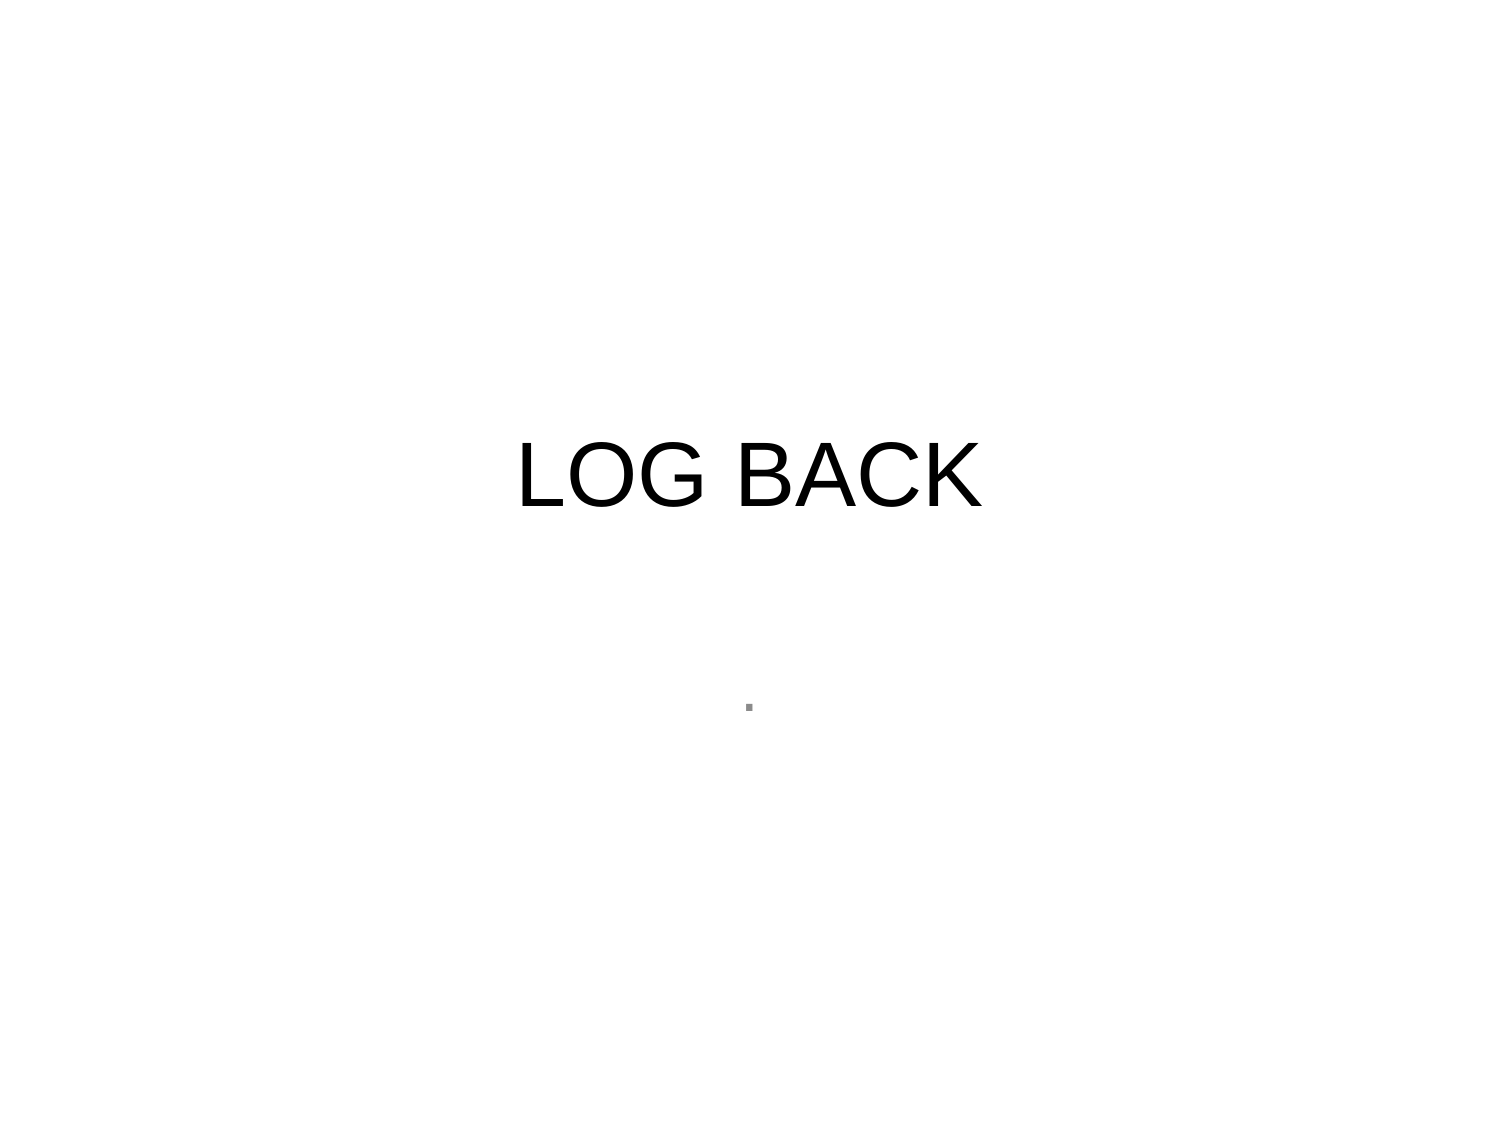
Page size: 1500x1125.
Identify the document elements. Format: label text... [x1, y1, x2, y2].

title LOG BACK [112, 349, 1388, 591]
subtitle . [225, 637, 1275, 925]
